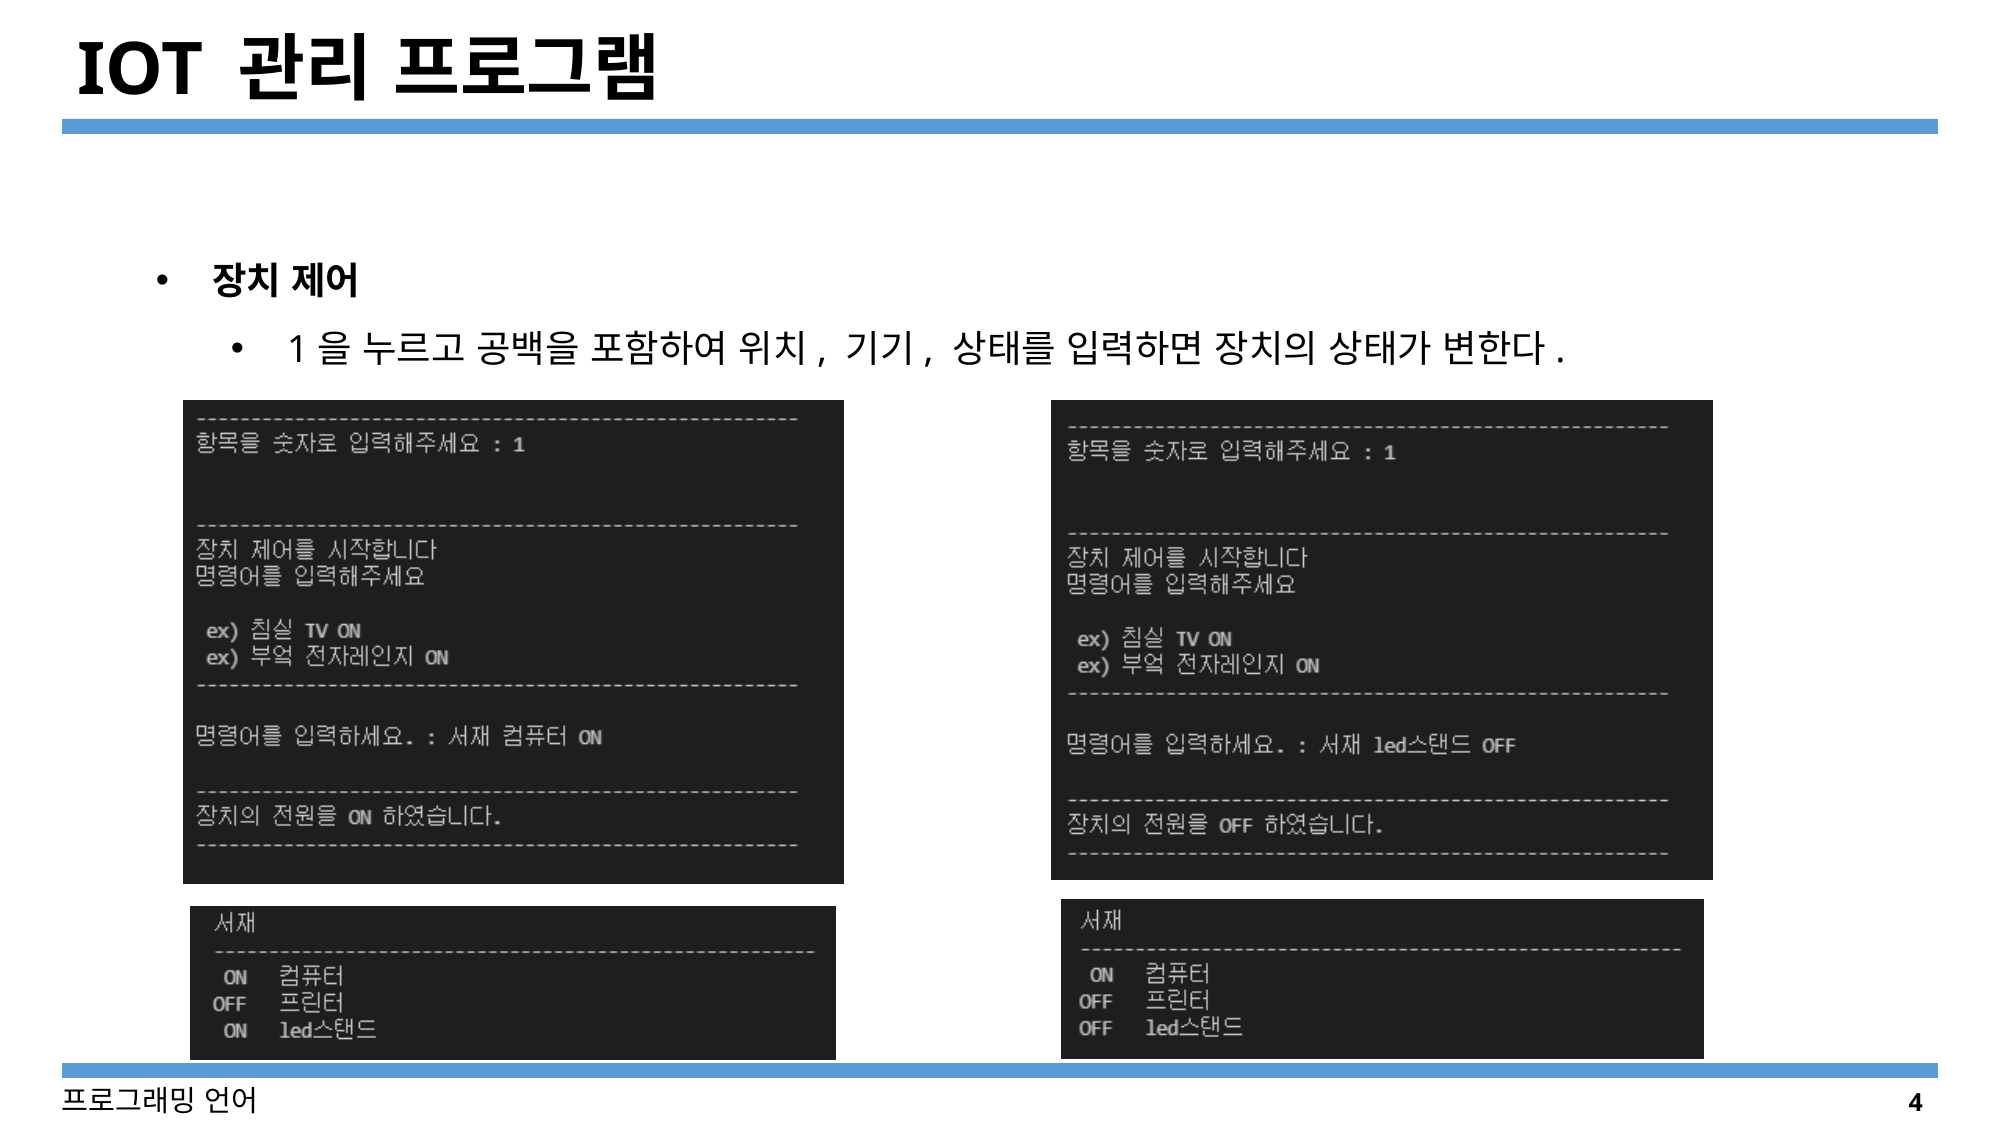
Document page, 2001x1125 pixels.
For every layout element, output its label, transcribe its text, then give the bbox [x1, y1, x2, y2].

title IOT 관리 프로그램 [62, 24, 1564, 118]
text_box 장치 제어 1을 누르고 공백을 포함하여 위치, 기기, 상태를 입력하면 장치의 상태가 변한다. [141, 227, 1778, 377]
picture [183, 400, 844, 884]
picture [190, 906, 837, 1060]
picture [1051, 400, 1713, 880]
slide_number 4 [1487, 1079, 1938, 1125]
picture [1061, 899, 1704, 1059]
